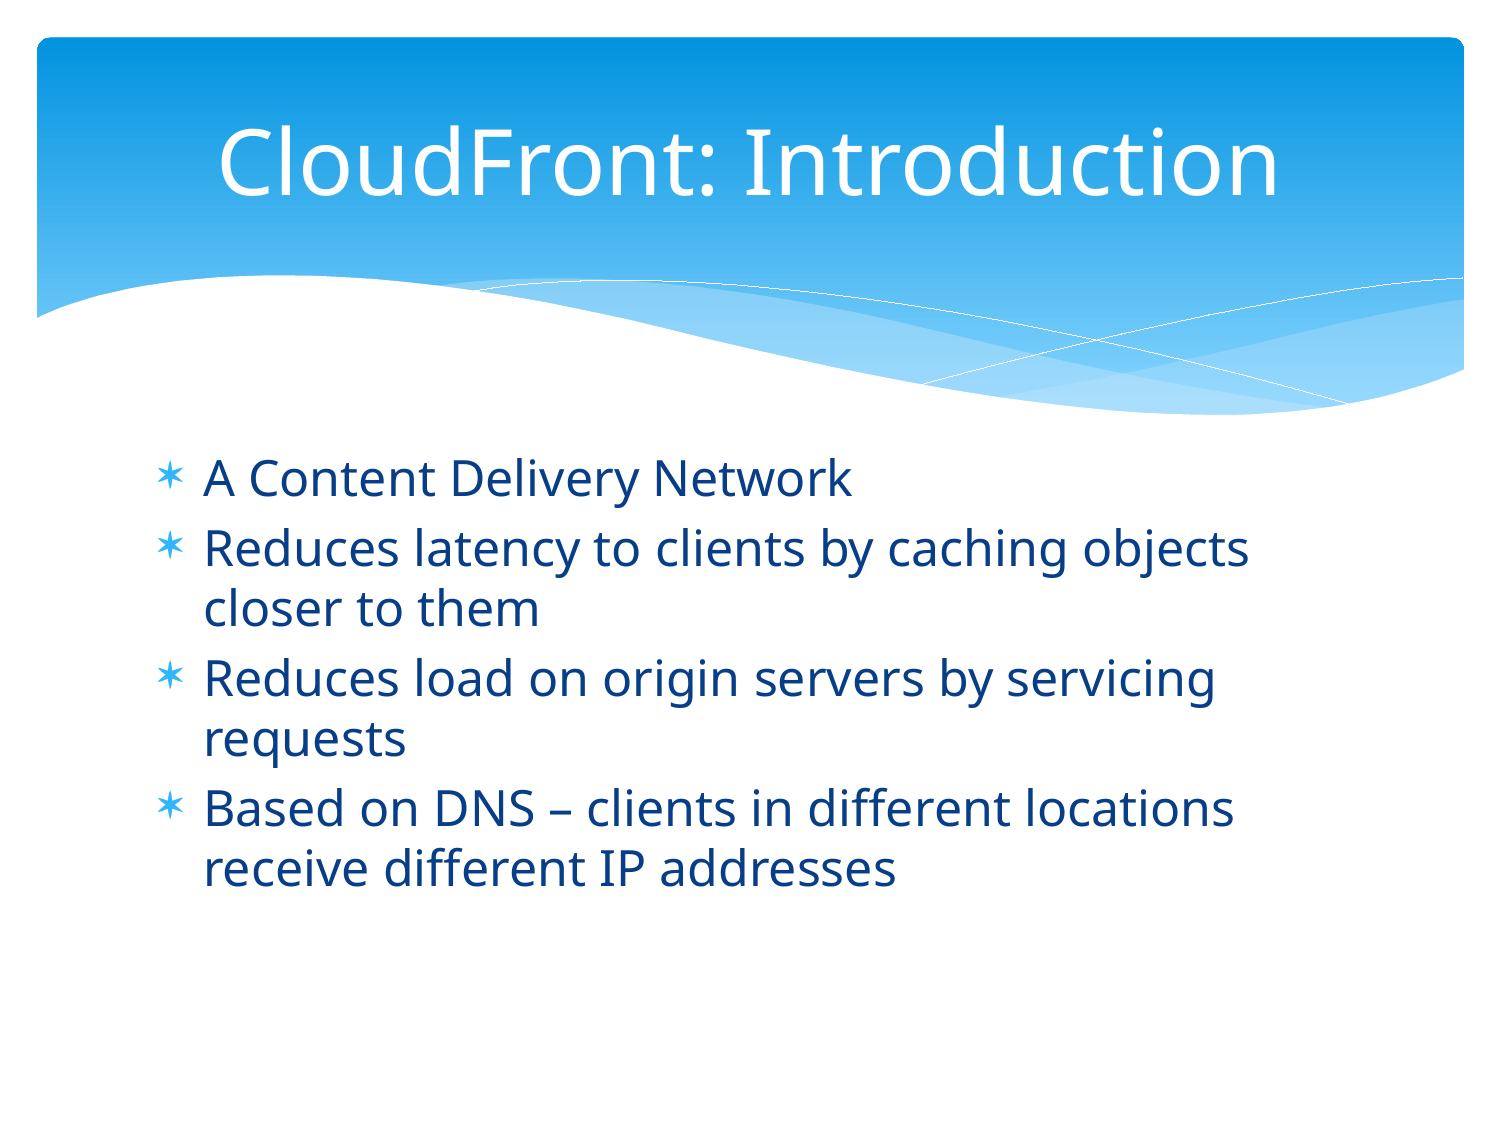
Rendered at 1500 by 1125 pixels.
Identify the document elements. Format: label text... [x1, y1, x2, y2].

title CloudFront: Introduction [75, 55, 1425, 261]
list A Content Delivery Network Reduces latency to clients by caching objects closer to them Reduces load on origin servers by servicing requests Based on DNS – clients in different locations receive different IP addresses [143, 438, 1359, 1005]
